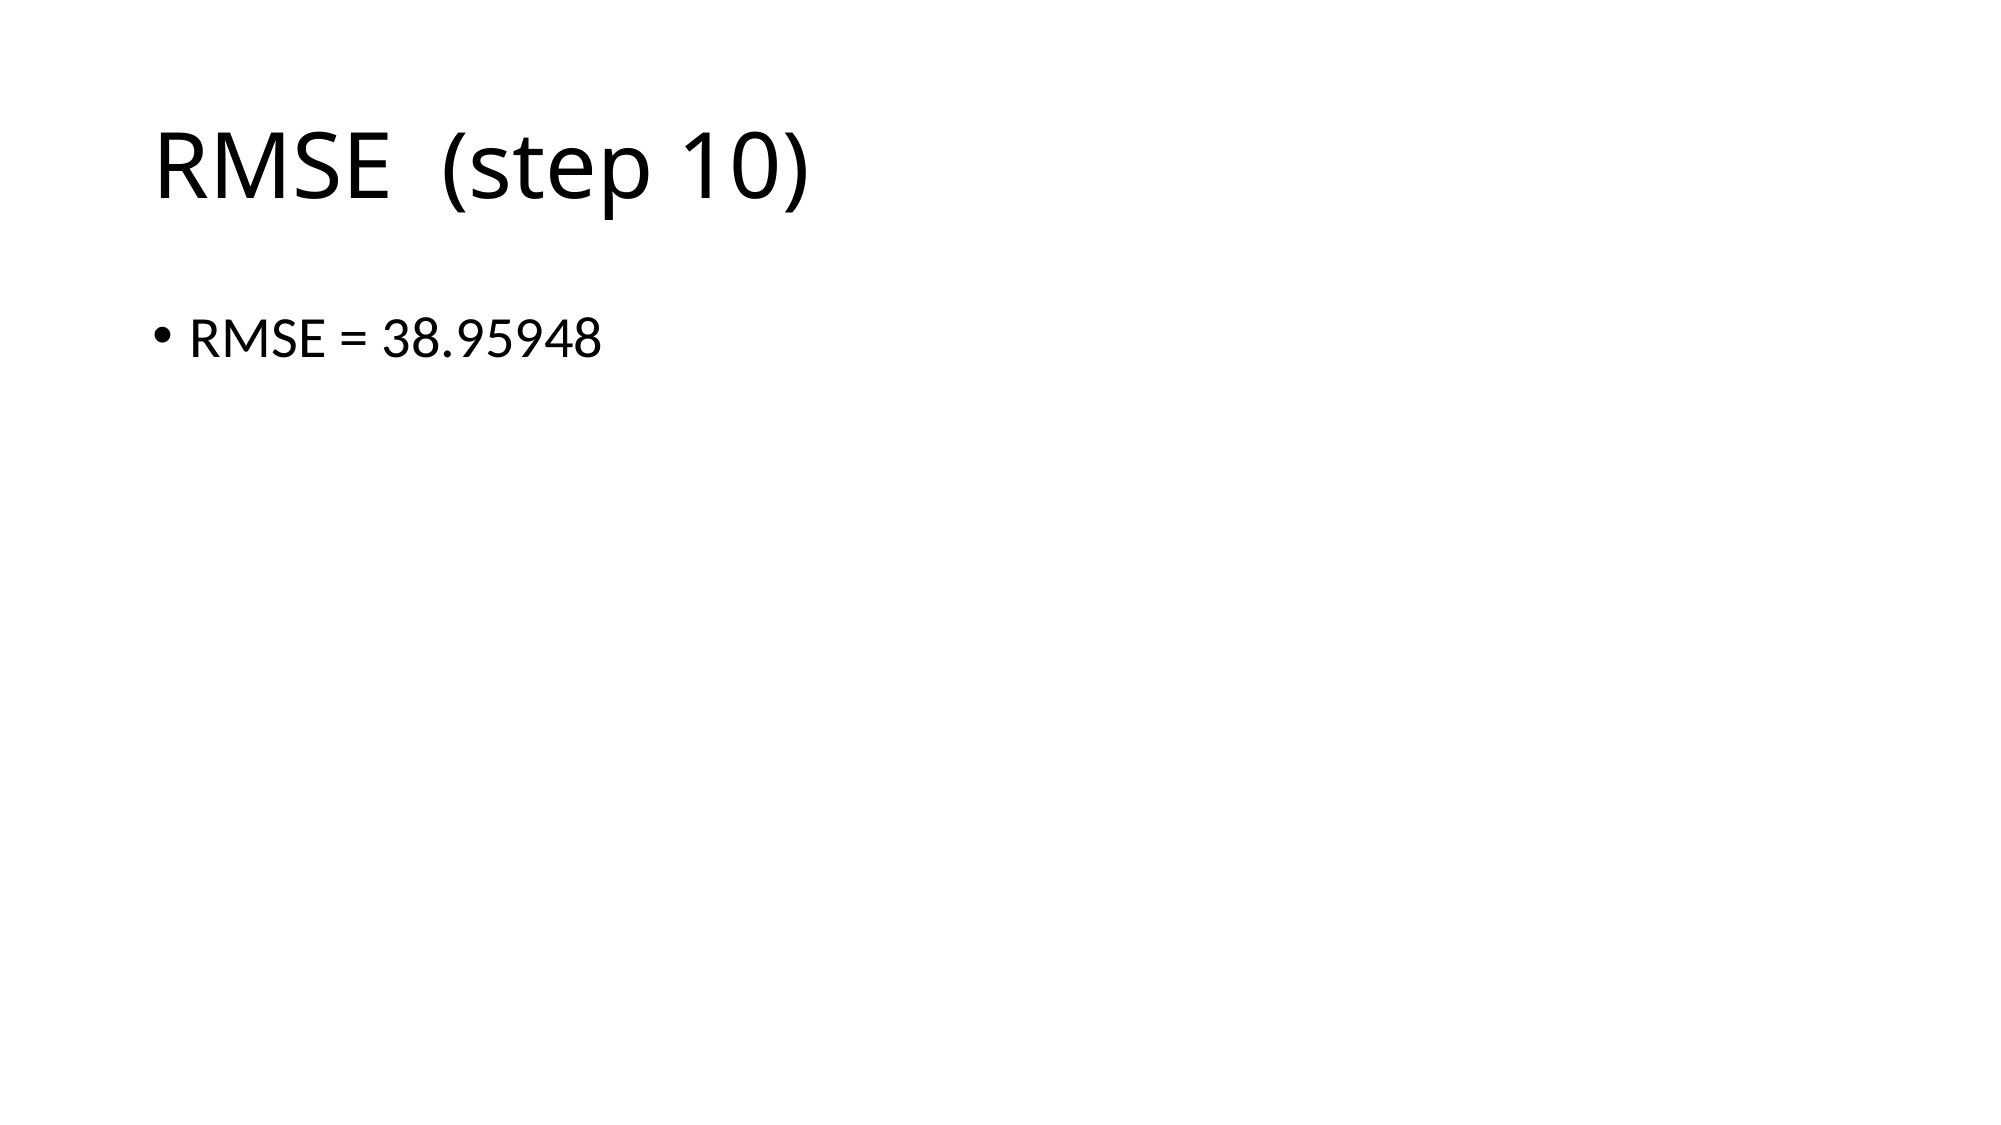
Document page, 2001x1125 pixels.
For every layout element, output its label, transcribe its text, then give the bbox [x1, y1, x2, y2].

title RMSE (step 10) [137, 59, 1863, 278]
list RMSE = 38.95948 [137, 299, 1863, 1014]
